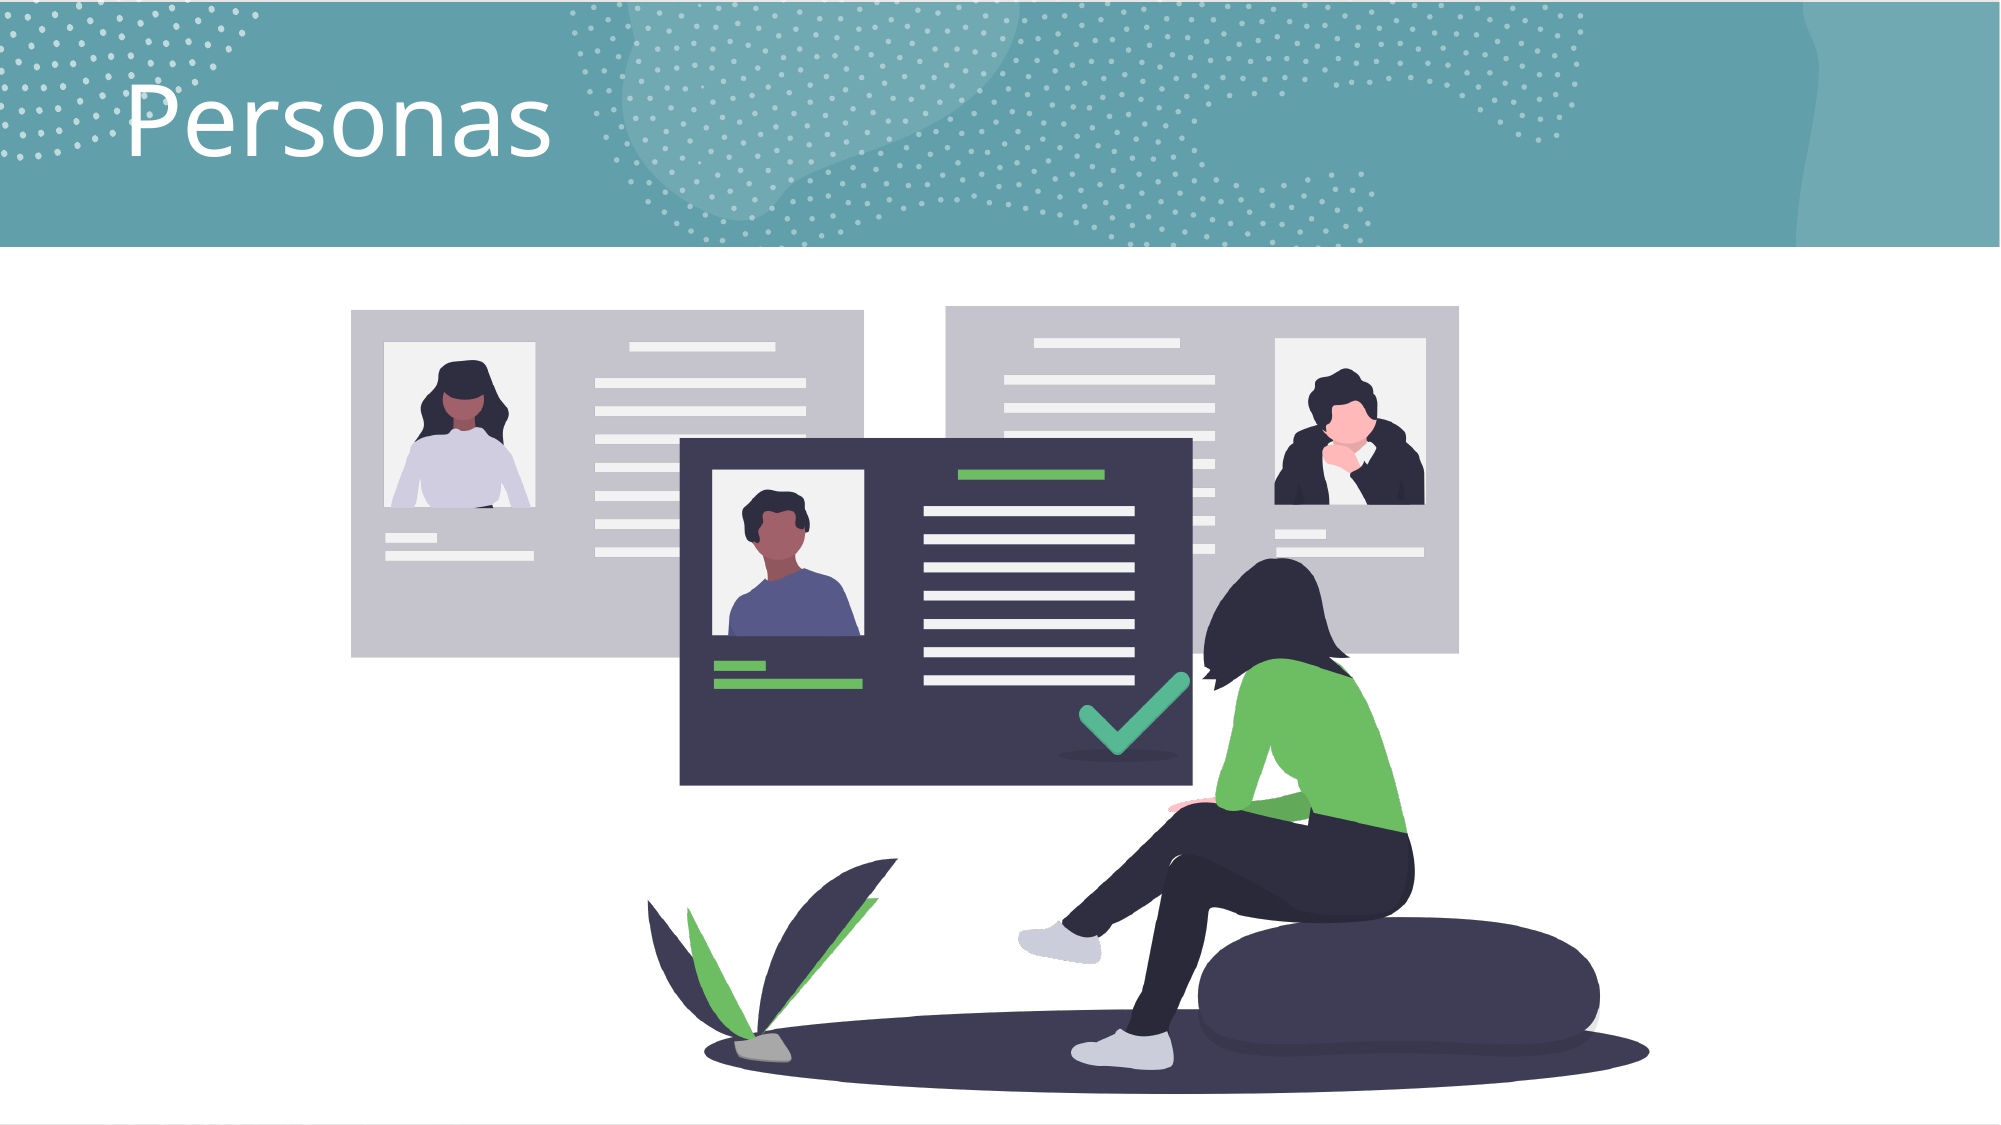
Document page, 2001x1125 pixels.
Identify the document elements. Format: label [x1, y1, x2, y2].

picture [350, 306, 1650, 1094]
text_box [0, 0, 2000, 1125]
